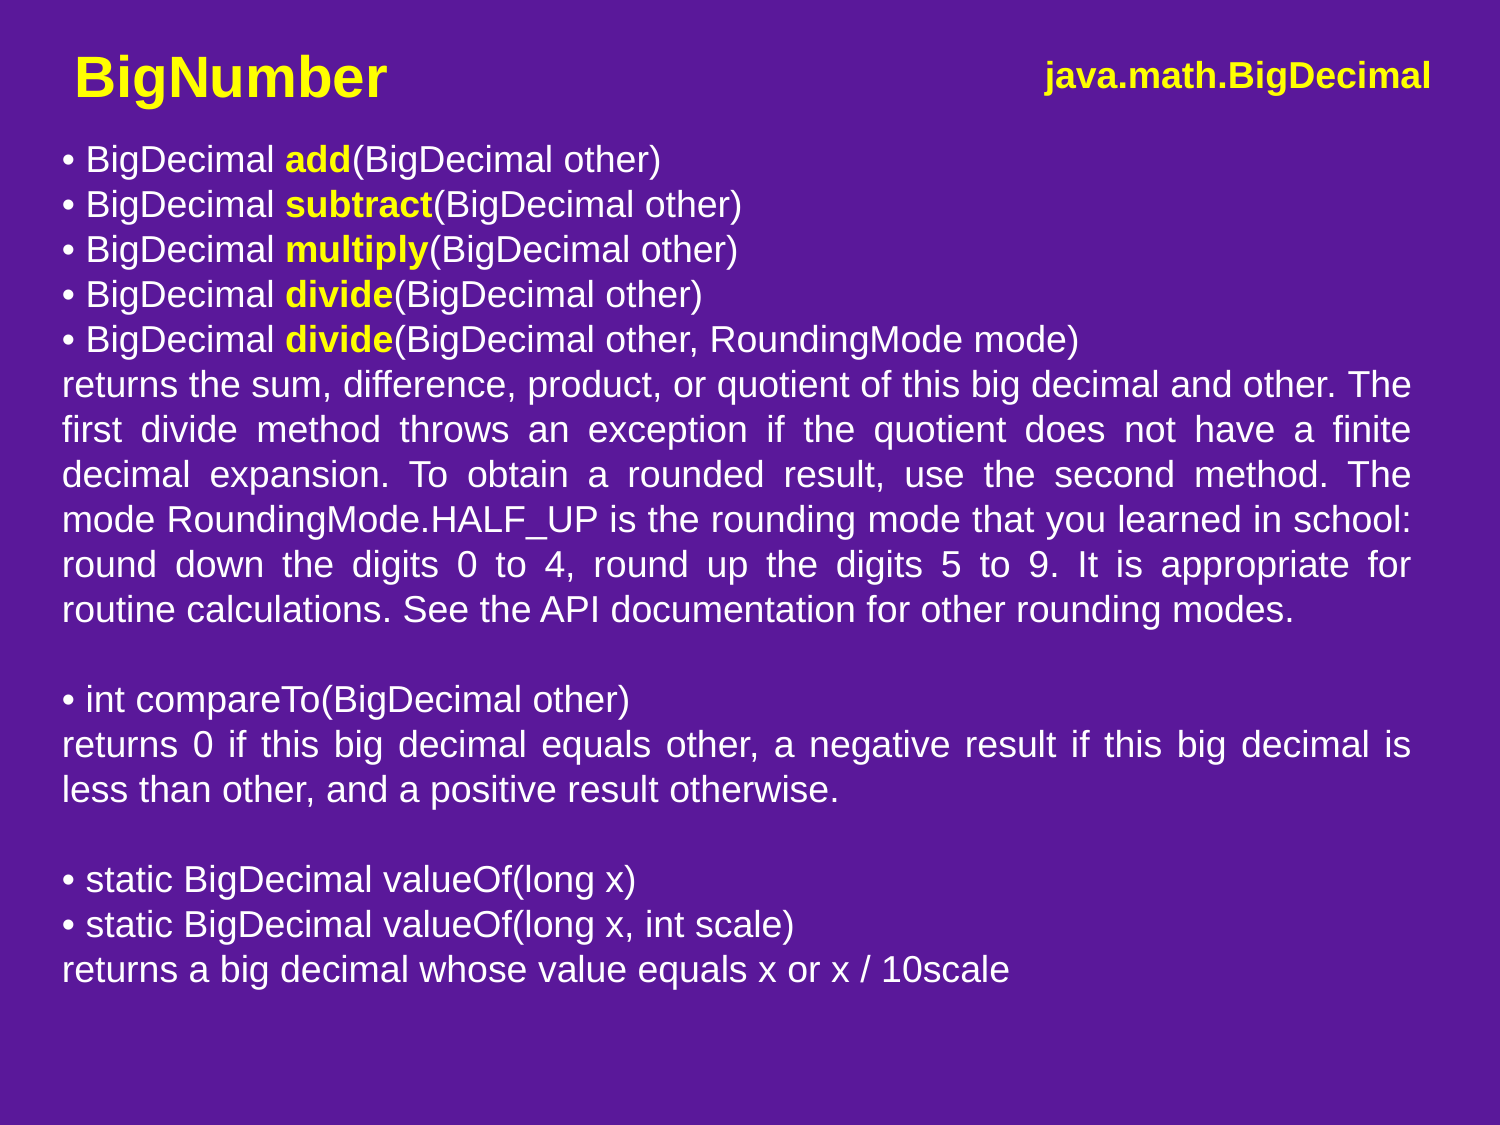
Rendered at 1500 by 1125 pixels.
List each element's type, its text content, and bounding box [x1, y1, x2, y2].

text_box java.math.BigDecimal [1029, 43, 1447, 104]
text_box • BigDecimal add(BigDecimal other) • BigDecimal subtract(BigDecimal other) • BigDecimal multiply(BigDecimal other) • BigDecimal divide(BigDecimal other) • BigDecimal divide(BigDecimal other, RoundingMode mode) returns the sum, difference, product, or quotient of this big decimal and other. The first divide method throws an exception if the quotient does not have a finite decimal expansion. To obtain a rounded result, use the second method. The mode RoundingMode.HALF_UP is the rounding mode that you learned in school: round down the digits 0 to 4, round up the digits 5 to 9. It is appropriate for routine calculations. See the API documentation for other rounding modes. • int compareTo(BigDecimal other) returns 0 if this big decimal equals other, a negative result if this big decimal is less than other, and a positive result otherwise. • static BigDecimal valueOf(long x) • static BigDecimal valueOf(long x, int scale) returns a big decimal whose value equals x or x / 10scale [47, 128, 1427, 1043]
text_box BigNumber [72, 37, 1229, 110]
